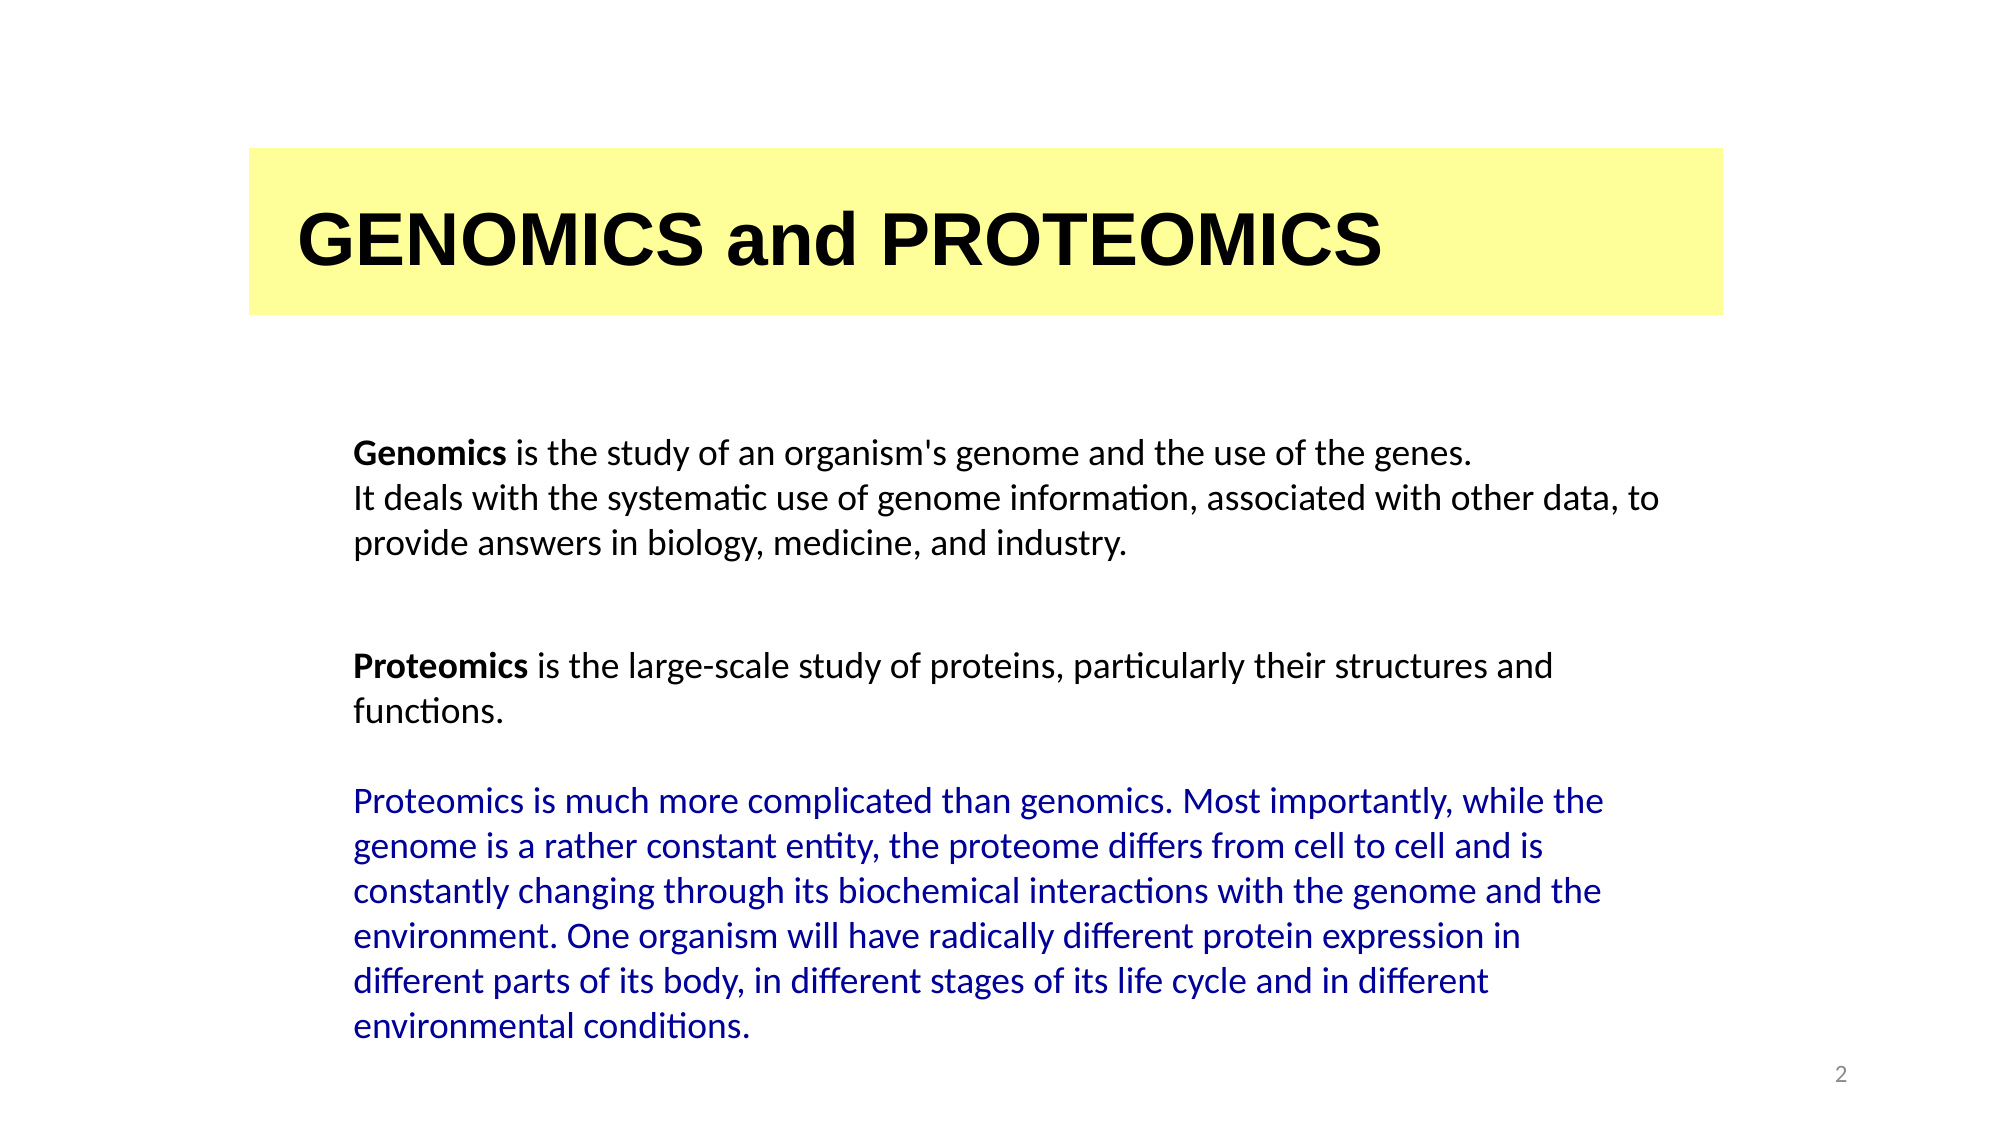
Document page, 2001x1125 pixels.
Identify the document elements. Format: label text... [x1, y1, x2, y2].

text_box Genomics is the study of an organism's genome and the use of the genes. It deals with the systematic use of genome information, associated with other data, to provide answers in biology, medicine, and industry. [338, 420, 1686, 571]
text_box Proteomics is the large-scale study of proteins, particularly their structures and functions. Proteomics is much more complicated than genomics. Most importantly, while the genome is a rather constant entity, the proteome differs from cell to cell and is constantly changing through its biochemical interactions with the genome and the environment. One organism will have radically different protein expression in different parts of its body, in different stages of its life cycle and in different environmental conditions. [338, 633, 1638, 1125]
text_box [249, 148, 1723, 315]
slide_number 2 [1638, 1042, 1863, 1103]
text_box GENOMICS and PROTEOMICS [282, 183, 1512, 289]
